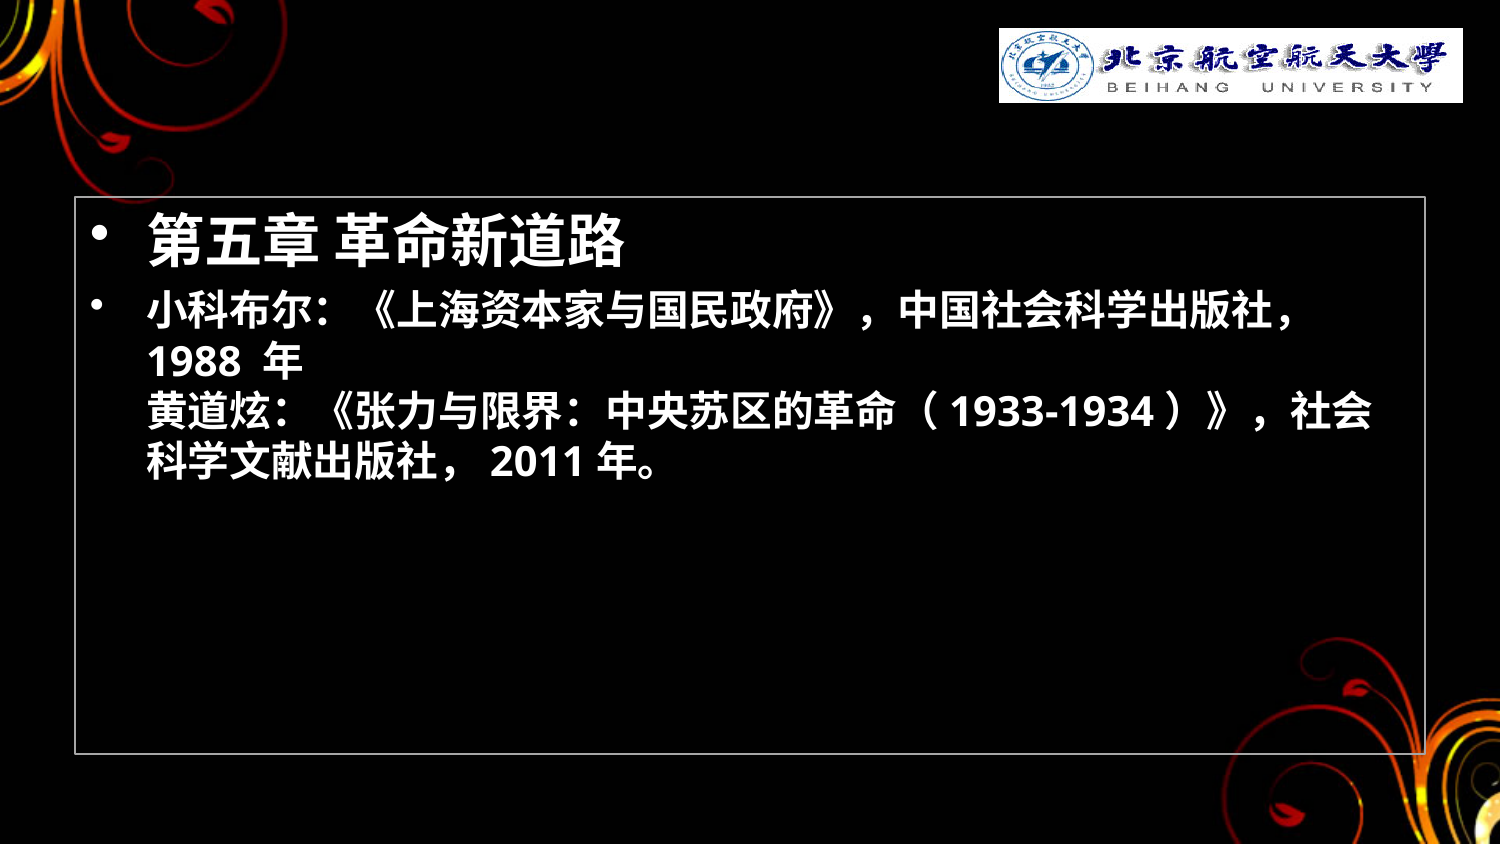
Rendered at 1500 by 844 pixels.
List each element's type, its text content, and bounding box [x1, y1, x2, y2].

list 第五章 革命新道路 小科布尔：《上海资本家与国民政府》，中国社会科学出版社， 1988 年 黄道炫：《张力与限界：中央苏区的革命（1933-1934）》，社会科学文献出版社，2011年。 [74, 196, 1426, 755]
picture [0, 0, 1500, 844]
